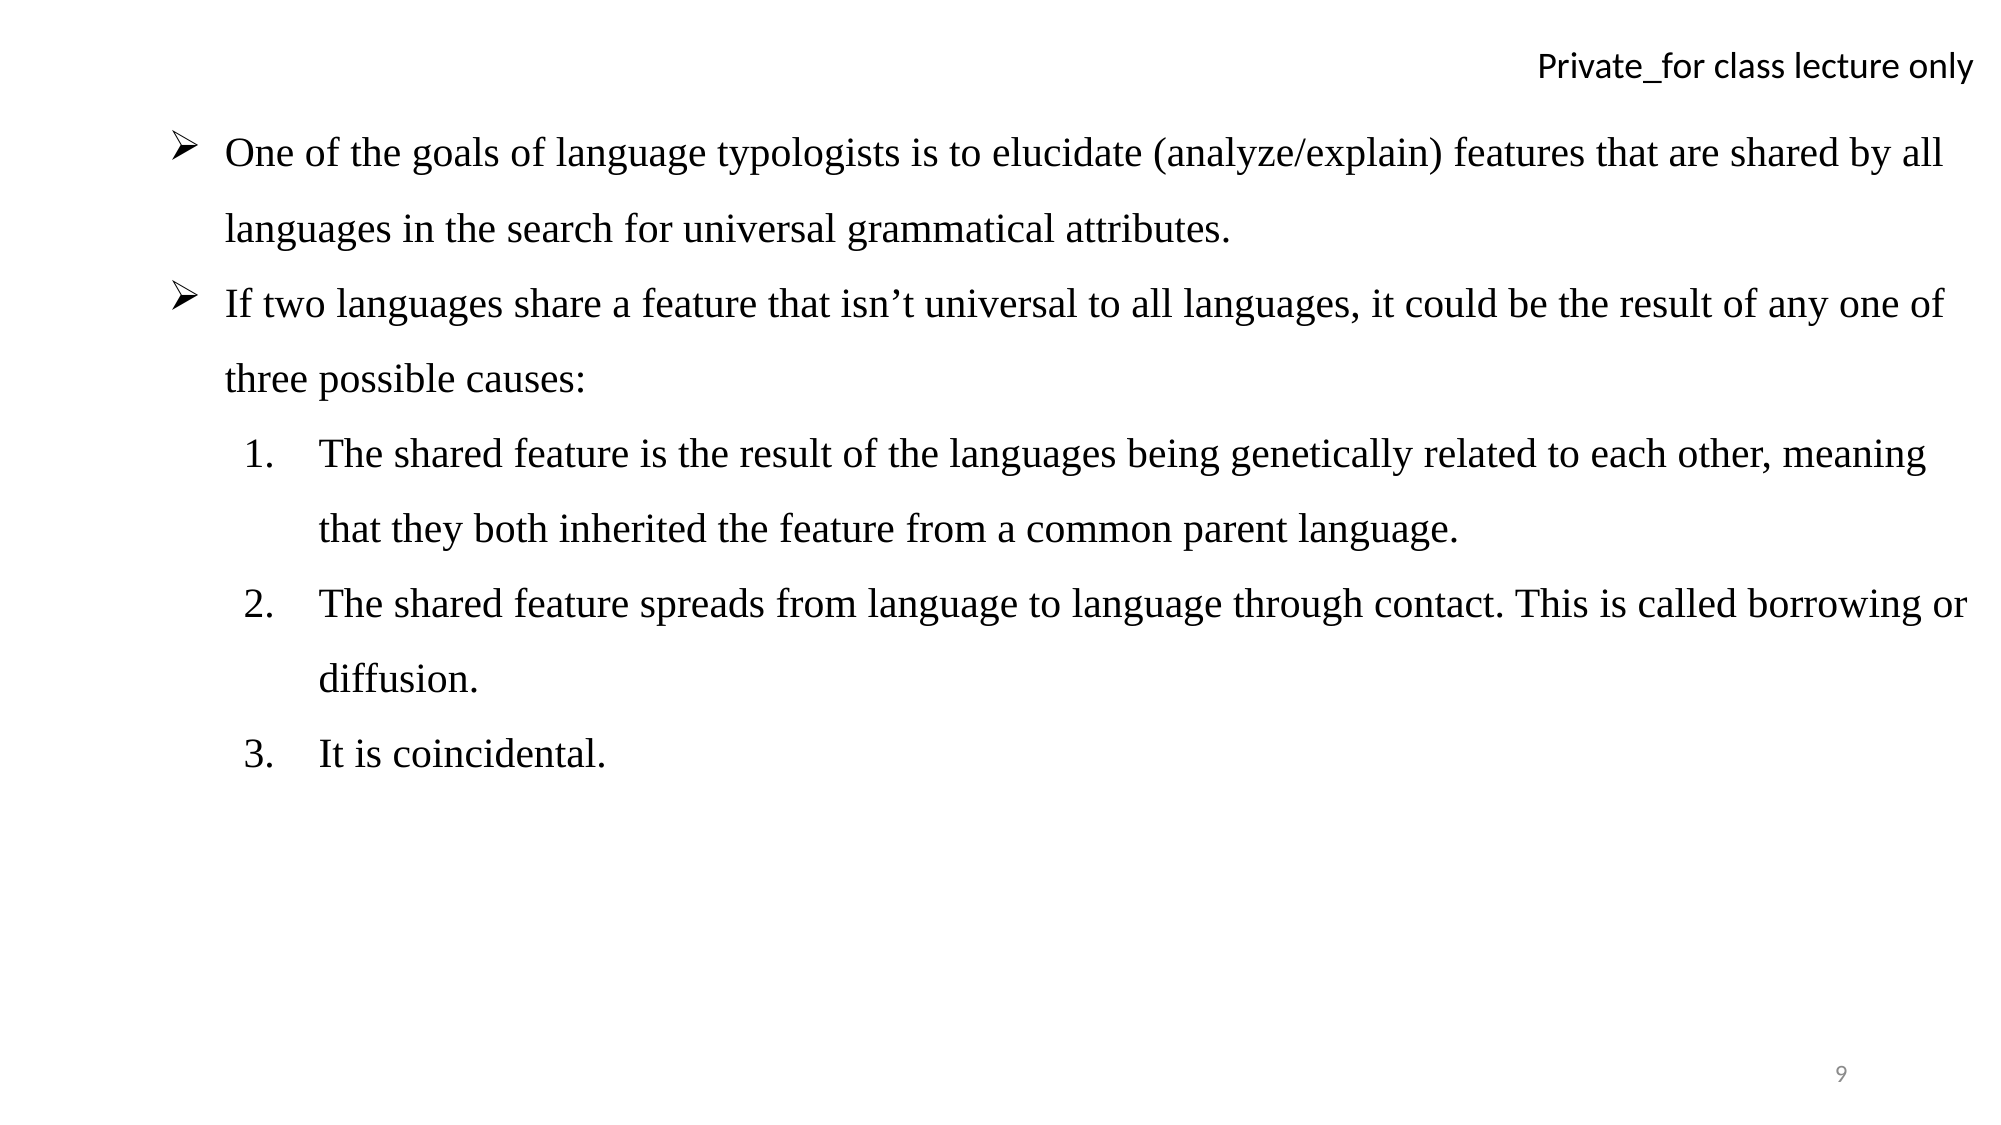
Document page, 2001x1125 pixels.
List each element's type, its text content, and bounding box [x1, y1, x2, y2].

slide_number 9 [1412, 1042, 1863, 1103]
subtitle One of the goals of language typologists is to elucidate (analyze/explain) features that are shared by all languages in the search for universal grammatical attributes. If two languages share a feature that isn’t universal to all languages, it could be the result of any one of three possible causes: The shared feature is the result of the languages being genetically related to each other, meaning that they both inherited the feature from a common parent language. The shared feature spreads from language to language through contact. This is called borrowing or diffusion. It is coincidental. [153, 92, 1988, 1043]
